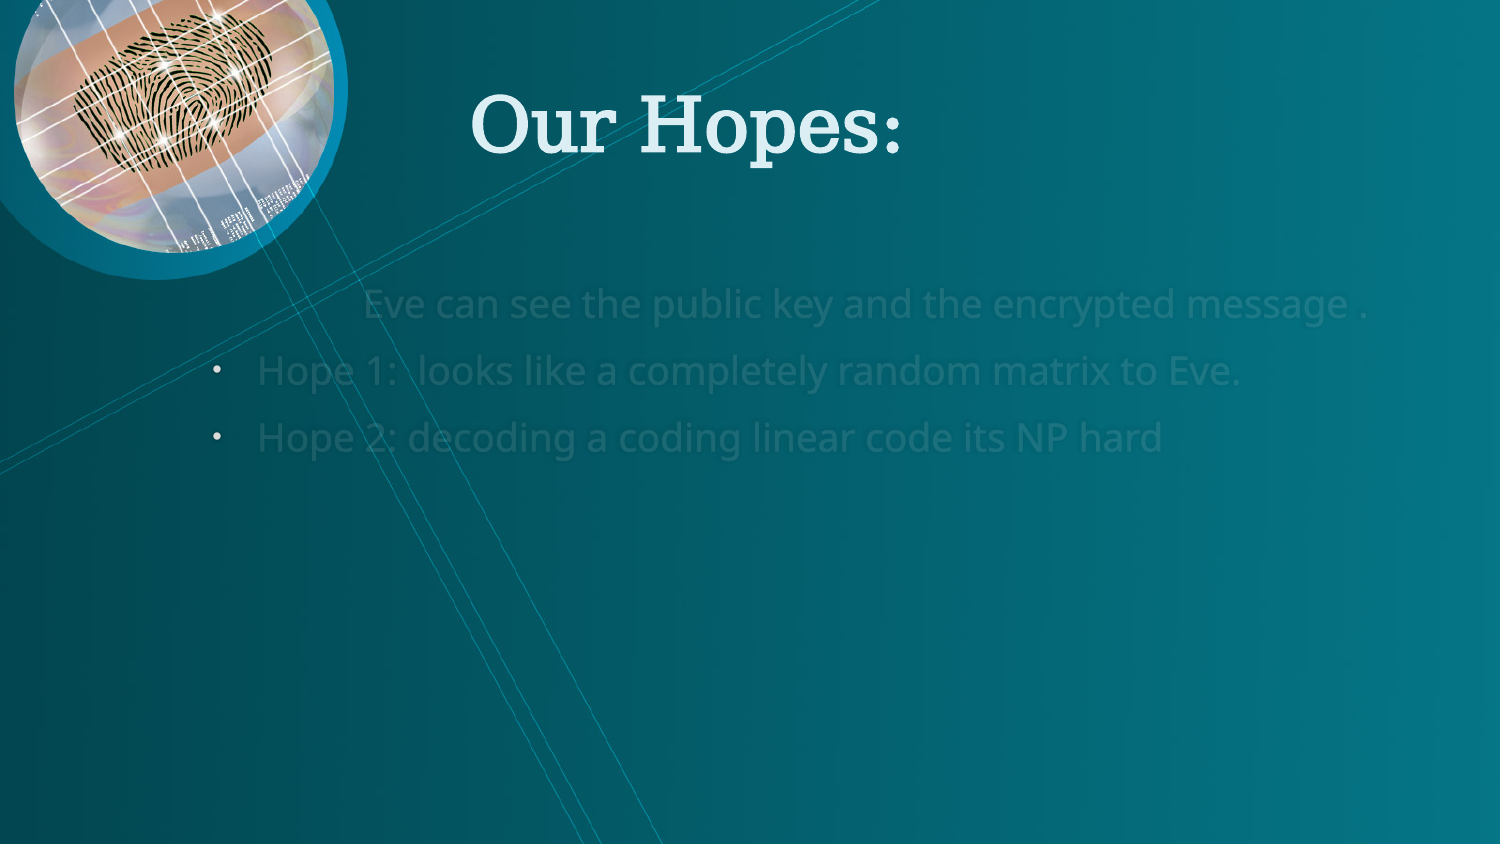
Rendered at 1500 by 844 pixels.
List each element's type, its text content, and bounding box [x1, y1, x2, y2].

title Our Hopes: [23, 46, 1352, 197]
picture [0, 0, 1500, 844]
